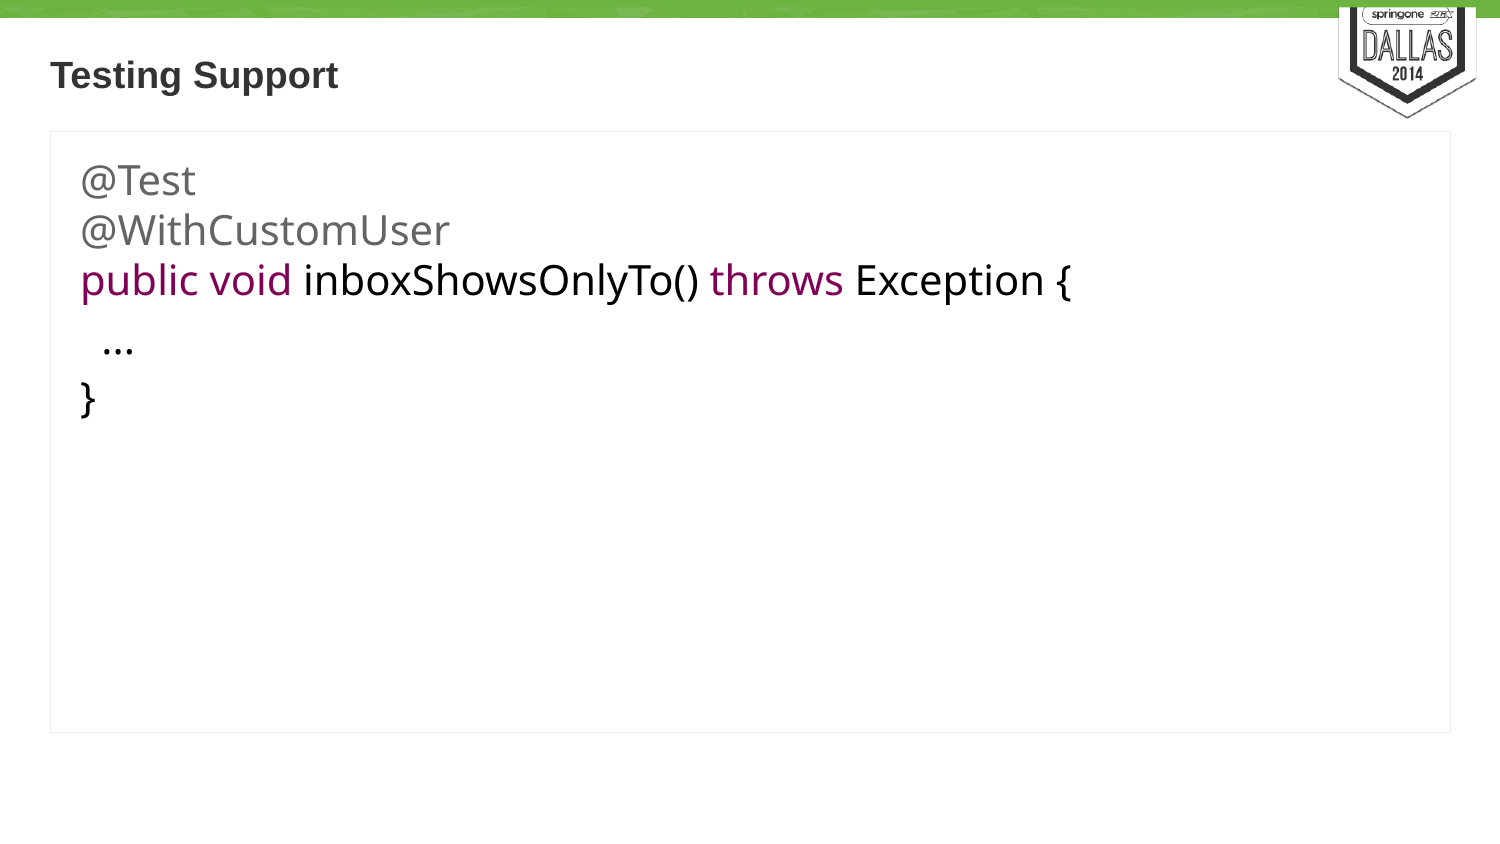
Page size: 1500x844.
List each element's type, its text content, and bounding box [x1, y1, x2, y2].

picture [0, 8, 1500, 122]
list @Test @WithCustomUser public void inboxShowsOnlyTo() throws Exception { ... } [50, 131, 1451, 733]
title Testing Support [49, 49, 1451, 97]
